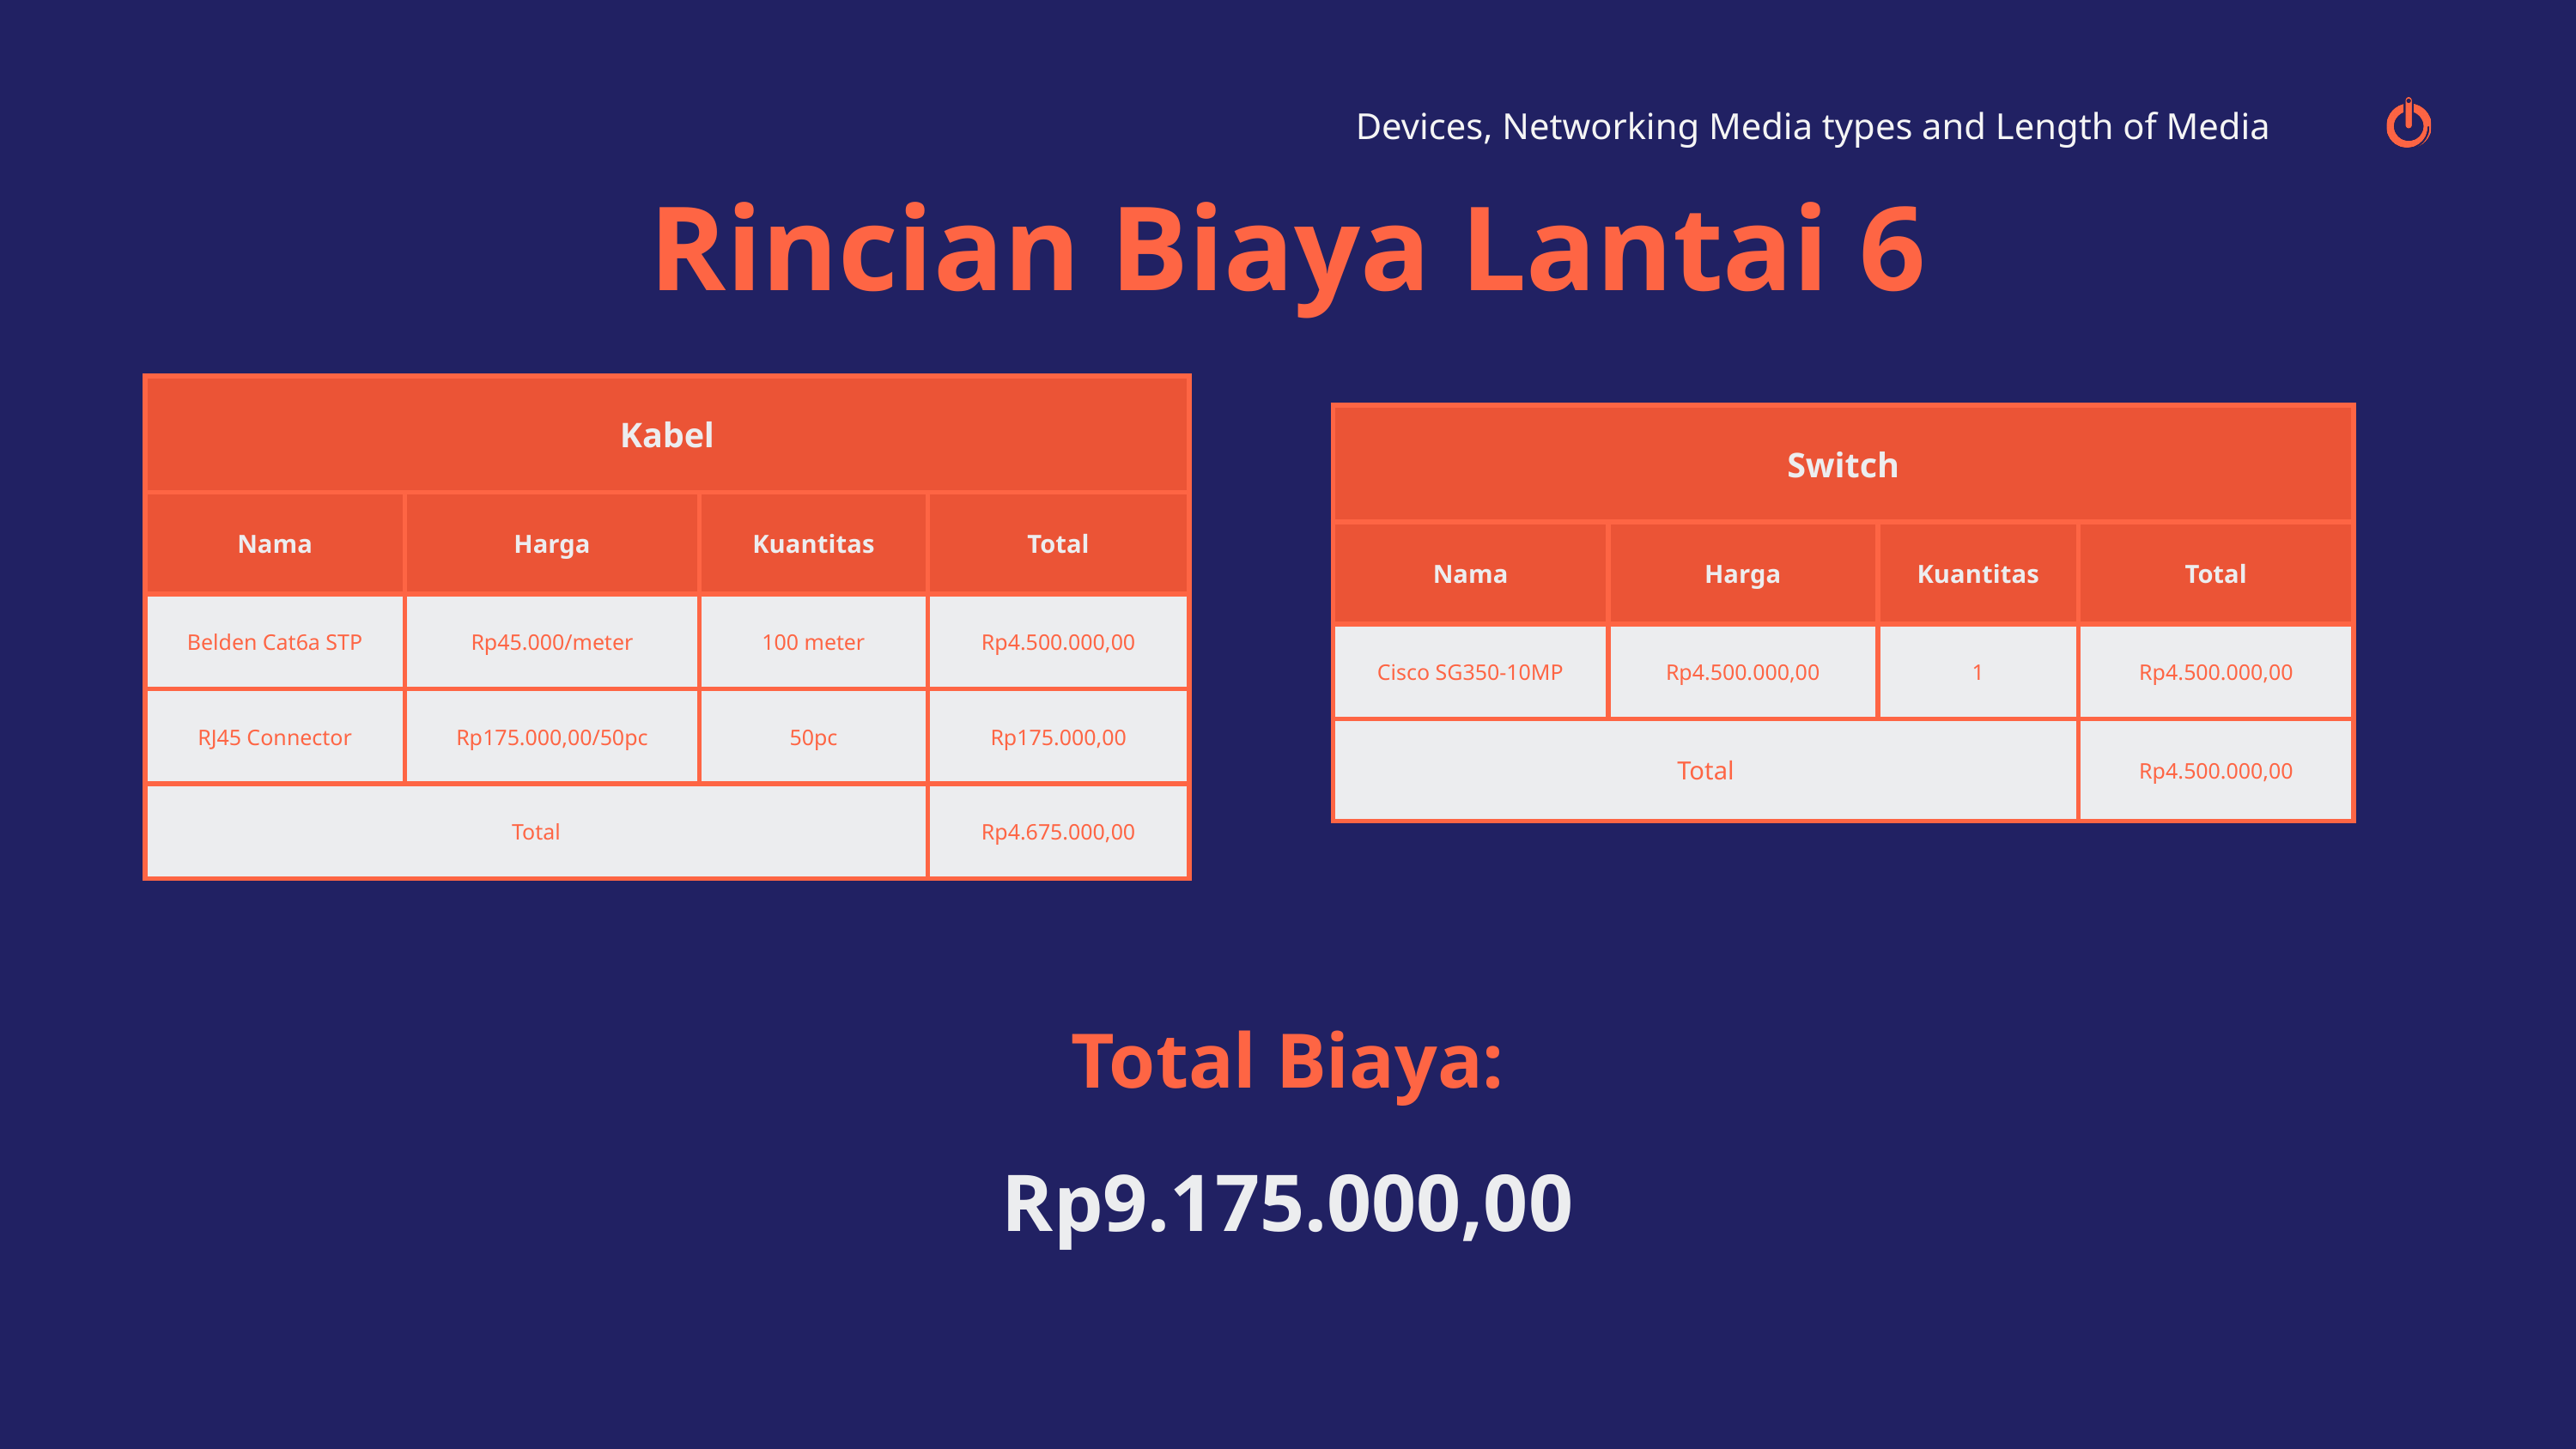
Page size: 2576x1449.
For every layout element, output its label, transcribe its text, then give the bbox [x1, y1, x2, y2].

table_cell Rp175.000,00 [930, 691, 1187, 781]
table_cell Total [930, 494, 1187, 591]
table_cell Rp4.500.000,00 [930, 597, 1187, 687]
table_cell Kuantitas [1880, 524, 2076, 621]
table_cell Rp4.500.000,00 [1611, 627, 1875, 717]
table_cell 1 [1880, 627, 2076, 717]
table_cell Rp4.500.000,00 [2081, 627, 2351, 717]
table_cell Harga [1611, 524, 1875, 621]
table_cell Total [2081, 524, 2351, 621]
table_cell Rp175.000,00/50pc [407, 691, 697, 781]
table_cell Rp4.500.000,00 [2081, 721, 2351, 819]
table_header Kabel [148, 379, 1187, 490]
table_cell Harga [407, 494, 697, 591]
table_cell 100 meter [702, 597, 926, 687]
table_cell RJ45 Connector [148, 691, 403, 781]
table_cell Kuantitas [702, 494, 926, 591]
table_cell Nama [1335, 524, 1606, 621]
table_header Switch [1335, 408, 2351, 519]
table_cell Belden Cat6a STP [148, 597, 403, 687]
text_box Total Biaya: [1039, 997, 1537, 1104]
text_box Rp9.175.000,00 [895, 1137, 1680, 1247]
table_cell Nama [148, 494, 403, 591]
table_cell 50pc [702, 691, 926, 781]
text_box Rincian Biaya Lantai 6 [618, 150, 1958, 314]
table_cell Rp4.675.000,00 [930, 786, 1187, 876]
text_box [2386, 97, 2432, 148]
text_box Devices, Networking Media types and Length of Media [1355, 96, 2361, 147]
table_cell Total [148, 786, 926, 876]
table_cell Total [1335, 721, 2076, 819]
table_cell Rp45.000/meter [407, 597, 697, 687]
table_cell Cisco SG350-10MP [1335, 627, 1606, 717]
